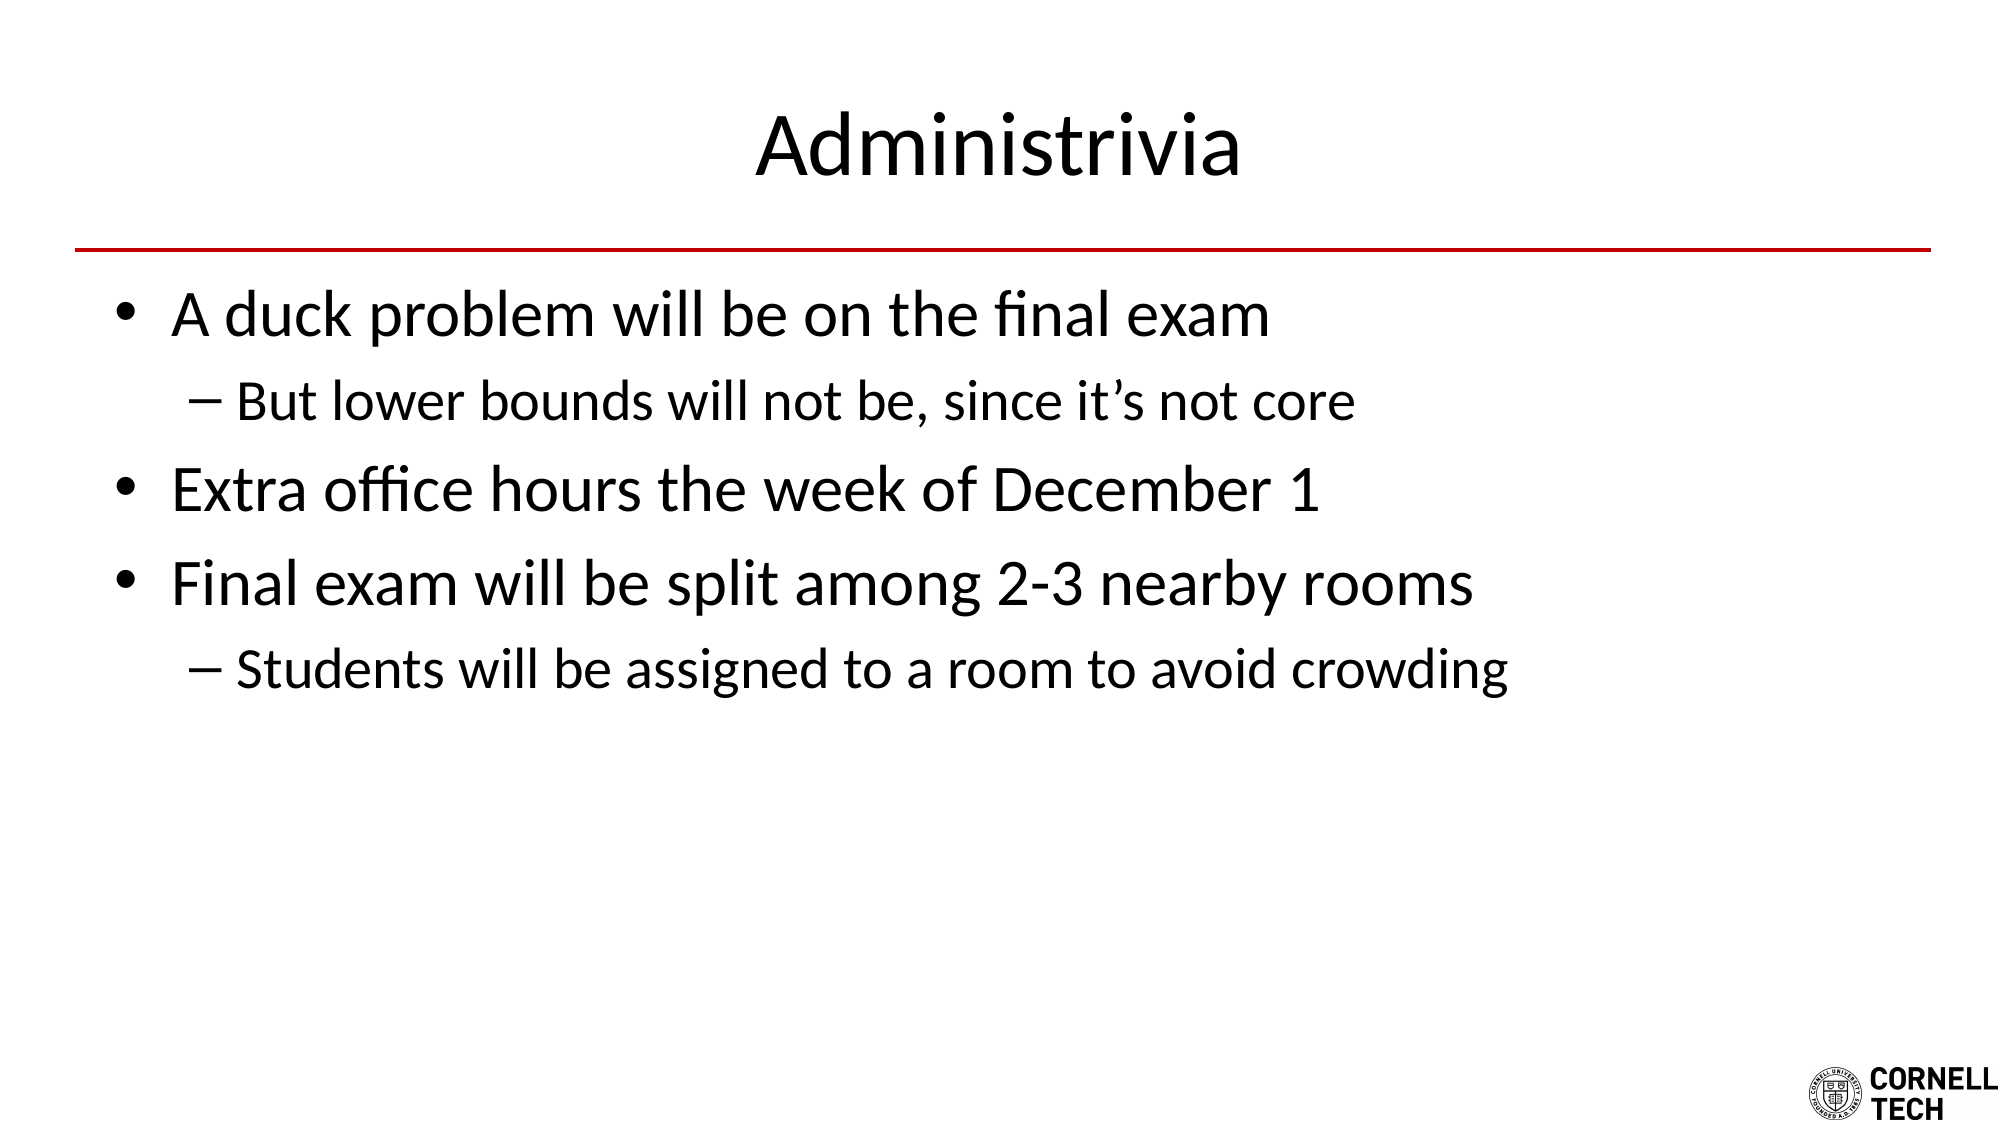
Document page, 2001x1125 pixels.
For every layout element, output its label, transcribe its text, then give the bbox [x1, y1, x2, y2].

list A duck problem will be on the final exam But lower bounds will not be, since it’s not core Extra office hours the week of December 1 Final exam will be split among 2-3 nearby rooms Students will be assigned to a room to avoid crowding [99, 262, 1900, 1005]
title Administrivia [99, 45, 1900, 233]
picture [1809, 1067, 1998, 1120]
